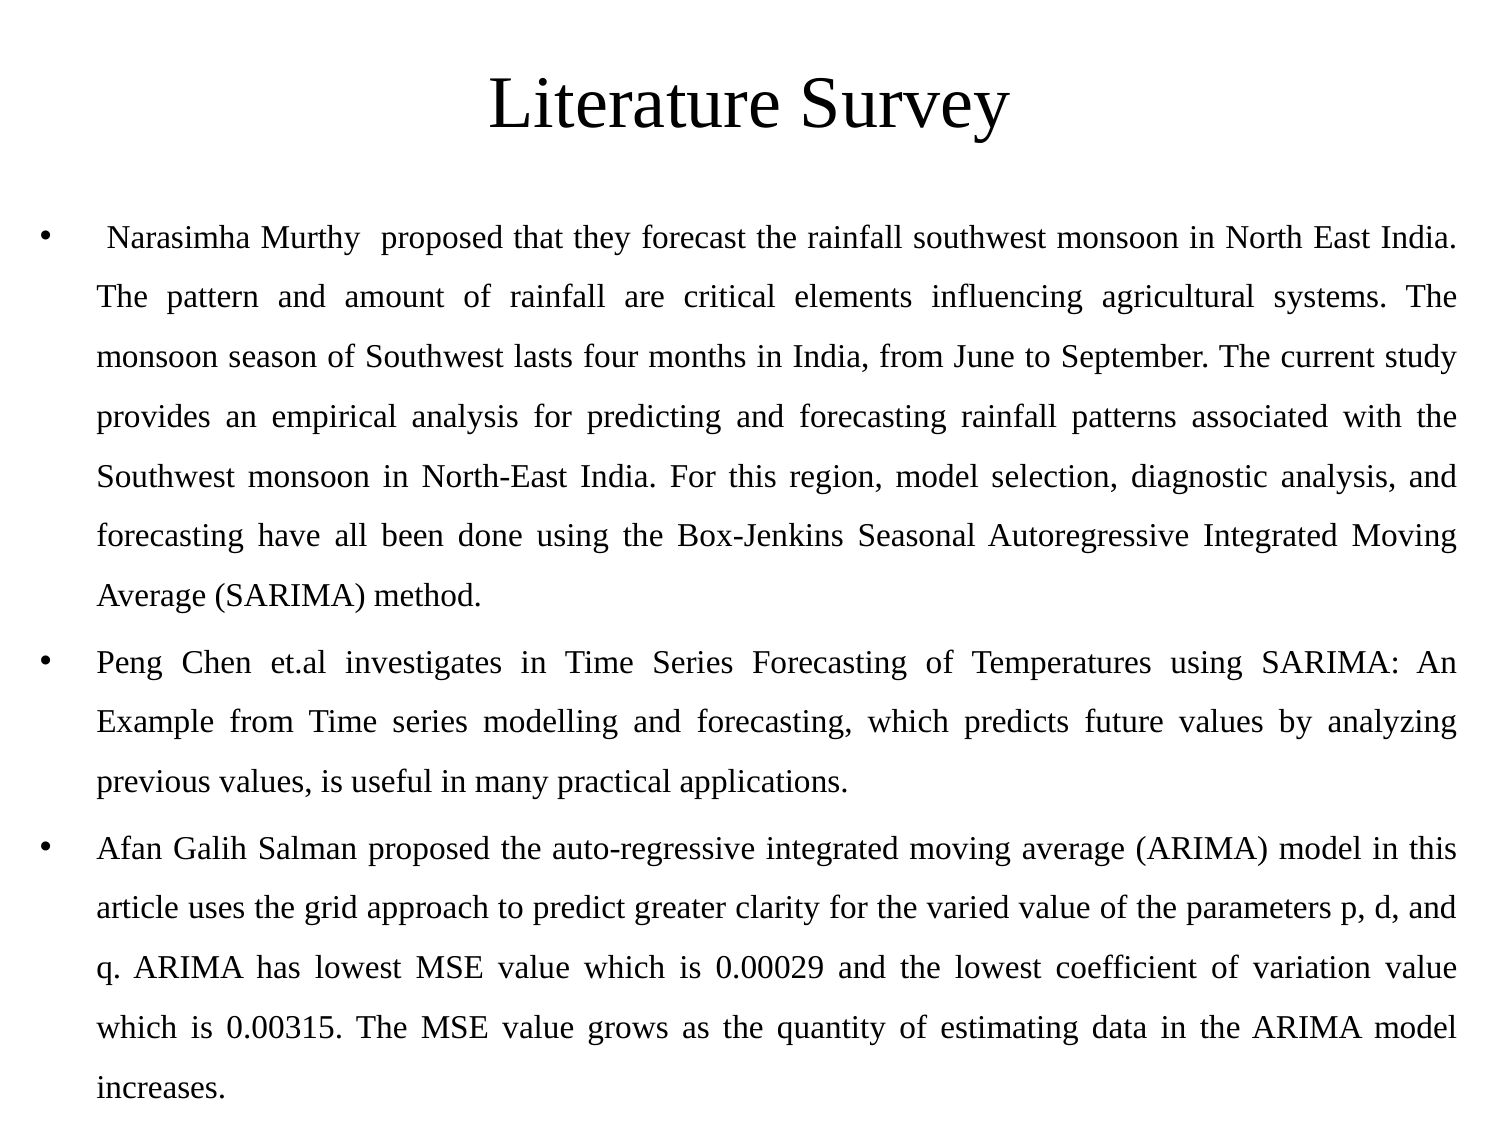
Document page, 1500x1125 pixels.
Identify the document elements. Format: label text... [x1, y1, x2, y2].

title Literature Survey [75, 45, 1425, 150]
list Narasimha Murthy proposed that they forecast the rainfall southwest monsoon in North East India. The pattern and amount of rainfall are critical elements influencing agricultural systems. The monsoon season of Southwest lasts four months in India, from June to September. The current study provides an empirical analysis for predicting and forecasting rainfall patterns associated with the Southwest monsoon in North-East India. For this region, model selection, diagnostic analysis, and forecasting have all been done using the Box-Jenkins Seasonal Autoregressive Integrated Moving Average (SARIMA) method. Peng Chen et.al investigates in Time Series Forecasting of Temperatures using SARIMA: An Example from Time series modelling and forecasting, which predicts future values by analyzing previous values, is useful in many practical applications. Afan Galih Salman proposed the auto-regressive integrated moving average (ARIMA) model in this article uses the grid approach to predict greater clarity for the varied value of the parameters p, d, and q. ARIMA has lowest MSE value which is 0.00029 and the lowest coefficient of variation value which is 0.00315. The MSE value grows as the quantity of estimating data in the ARIMA model increases. [24, 187, 1475, 1113]
